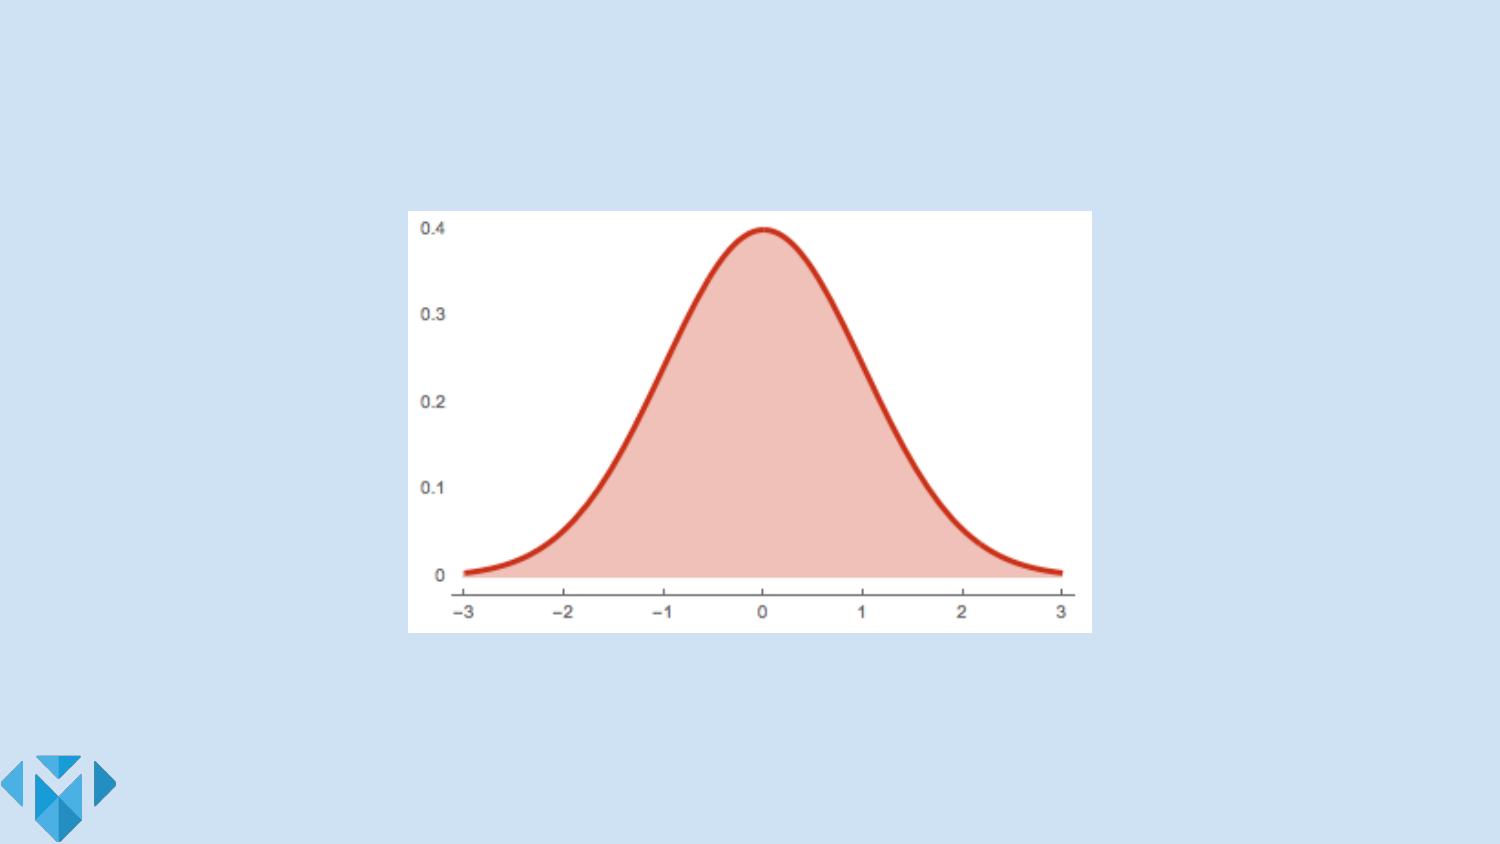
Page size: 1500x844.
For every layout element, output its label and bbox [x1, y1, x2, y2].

picture [407, 211, 1092, 633]
picture [0, 753, 118, 844]
